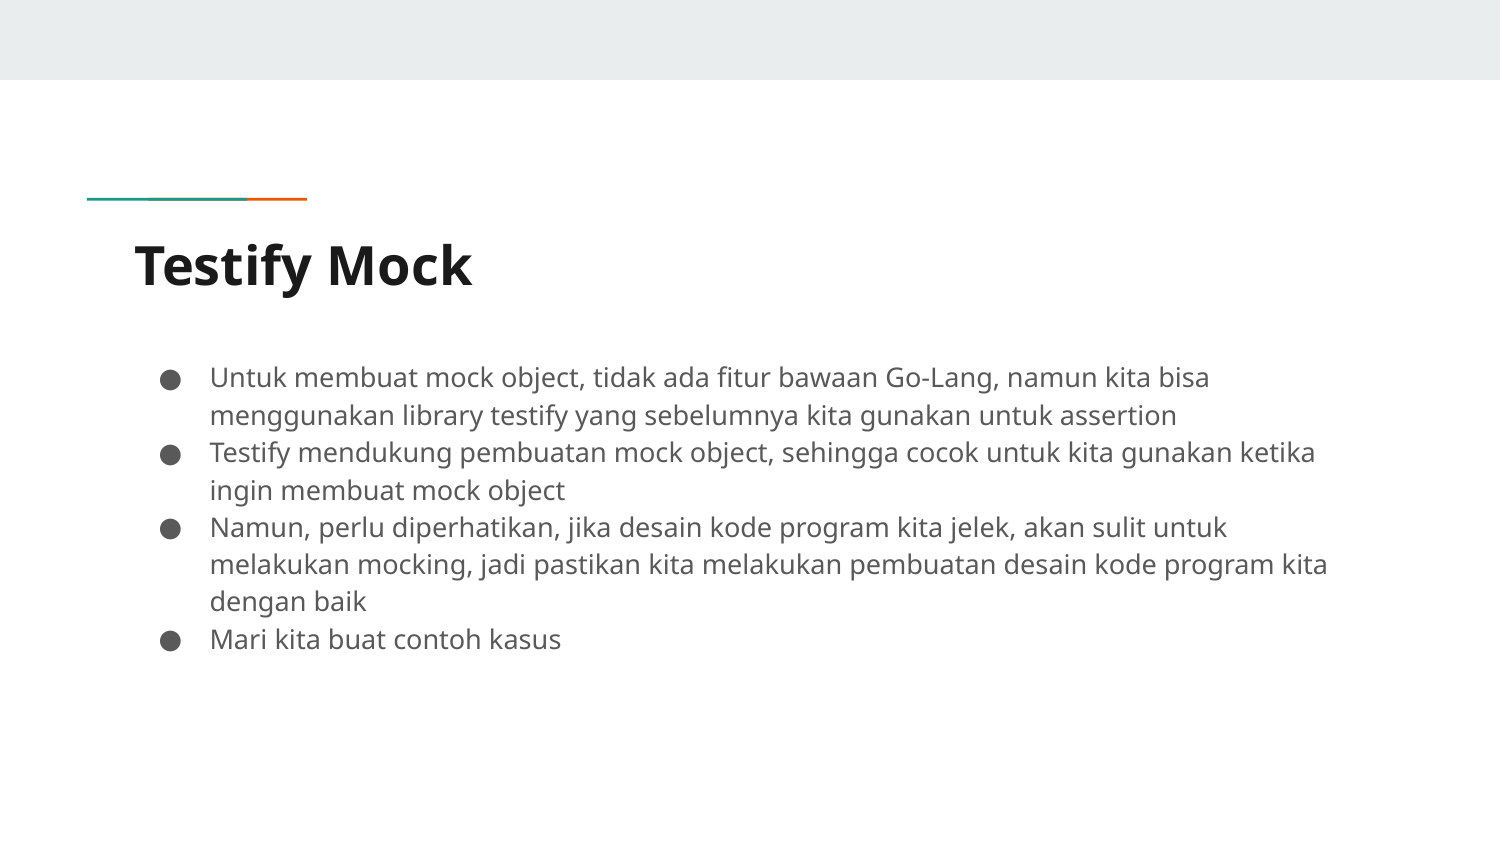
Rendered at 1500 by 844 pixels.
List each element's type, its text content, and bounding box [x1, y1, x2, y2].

title Testify Mock [119, 216, 1381, 305]
list Untuk membuat mock object, tidak ada fitur bawaan Go-Lang, namun kita bisa menggunakan library testify yang sebelumnya kita gunakan untuk assertion Testify mendukung pembuatan mock object, sehingga cocok untuk kita gunakan ketika ingin membuat mock object Namun, perlu diperhatikan, jika desain kode program kita jelek, akan sulit untuk melakukan mocking, jadi pastikan kita melakukan pembuatan desain kode program kita dengan baik Mari kita buat contoh kasus [119, 341, 1381, 712]
